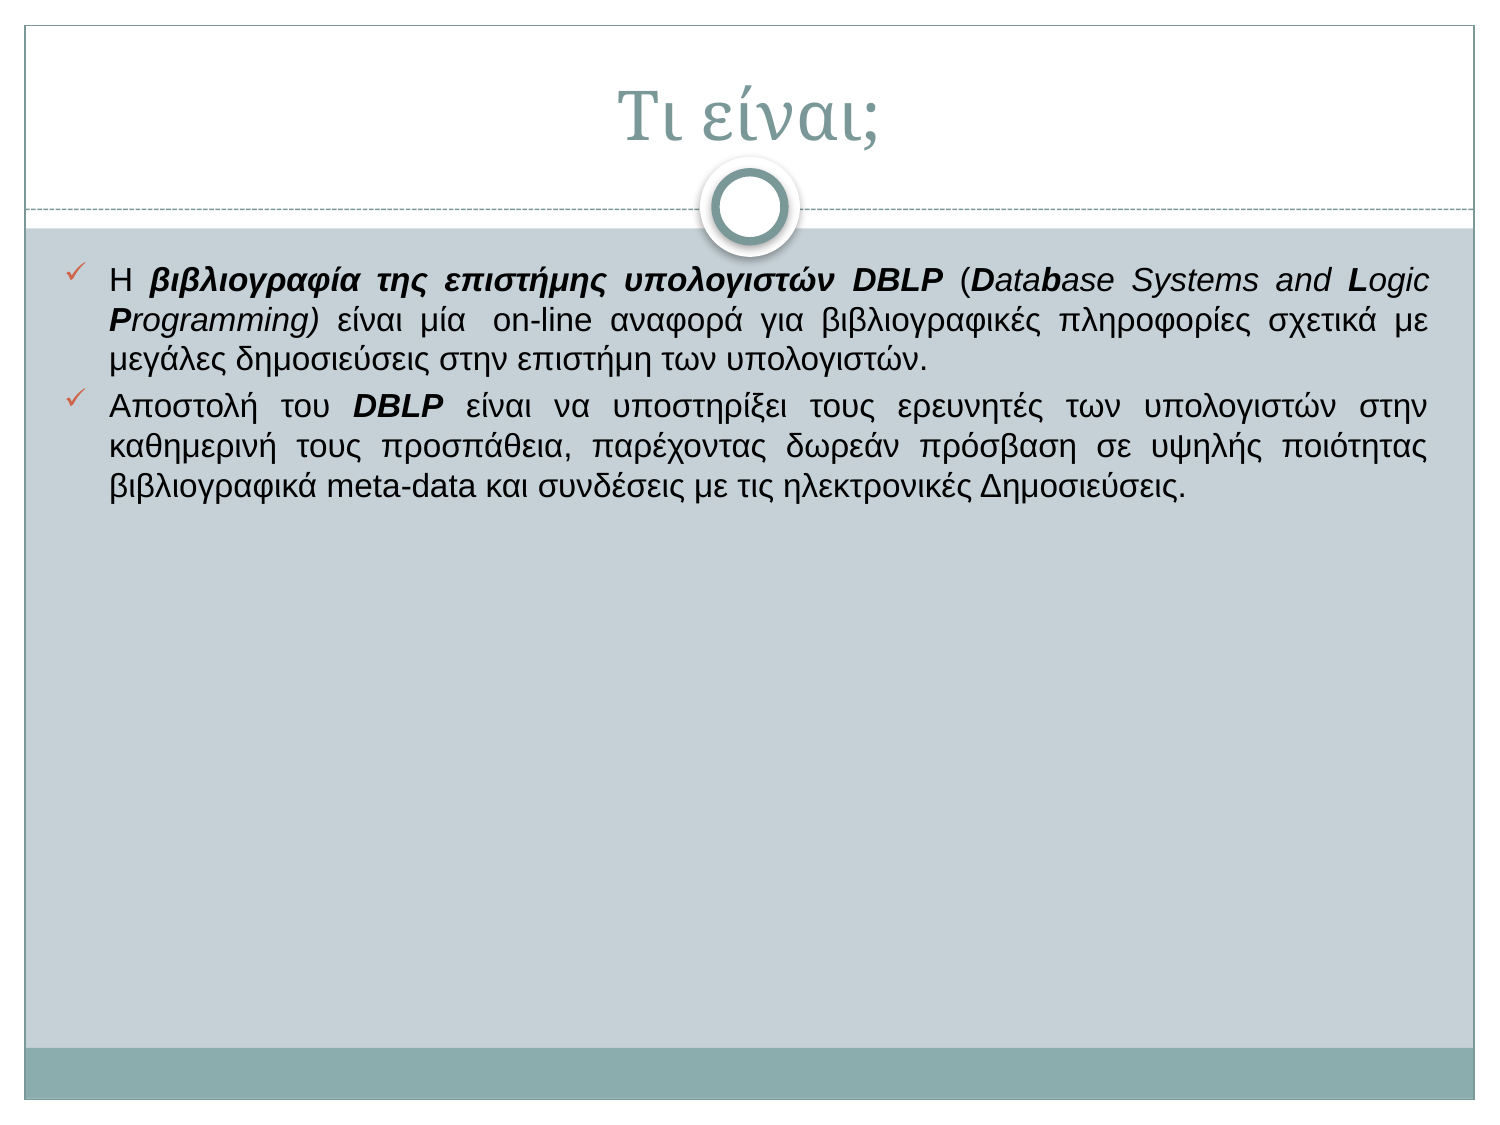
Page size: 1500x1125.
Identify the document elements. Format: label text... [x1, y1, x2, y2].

list Η βιβλιογραφία της επιστήμης υπολογιστών DBLP (Database Systems and Logic Programming) είναι μία on-line αναφορά για βιβλιογραφικές πληροφορίες σχετικά με μεγάλες δημοσιεύσεις στην επιστήμη των υπολογιστών. Αποστολή του DBLP είναι να υποστηρίξει τους ερευνητές των υπολογιστών στην καθημερινή τους προσπάθεια, παρέχοντας δωρεάν πρόσβαση σε υψηλής ποιότητας βιβλιογραφικά meta-data και συνδέσεις με τις ηλεκτρονικές Δημοσιεύσεις. [49, 250, 1445, 1001]
title Τι είναι; [49, 37, 1450, 162]
